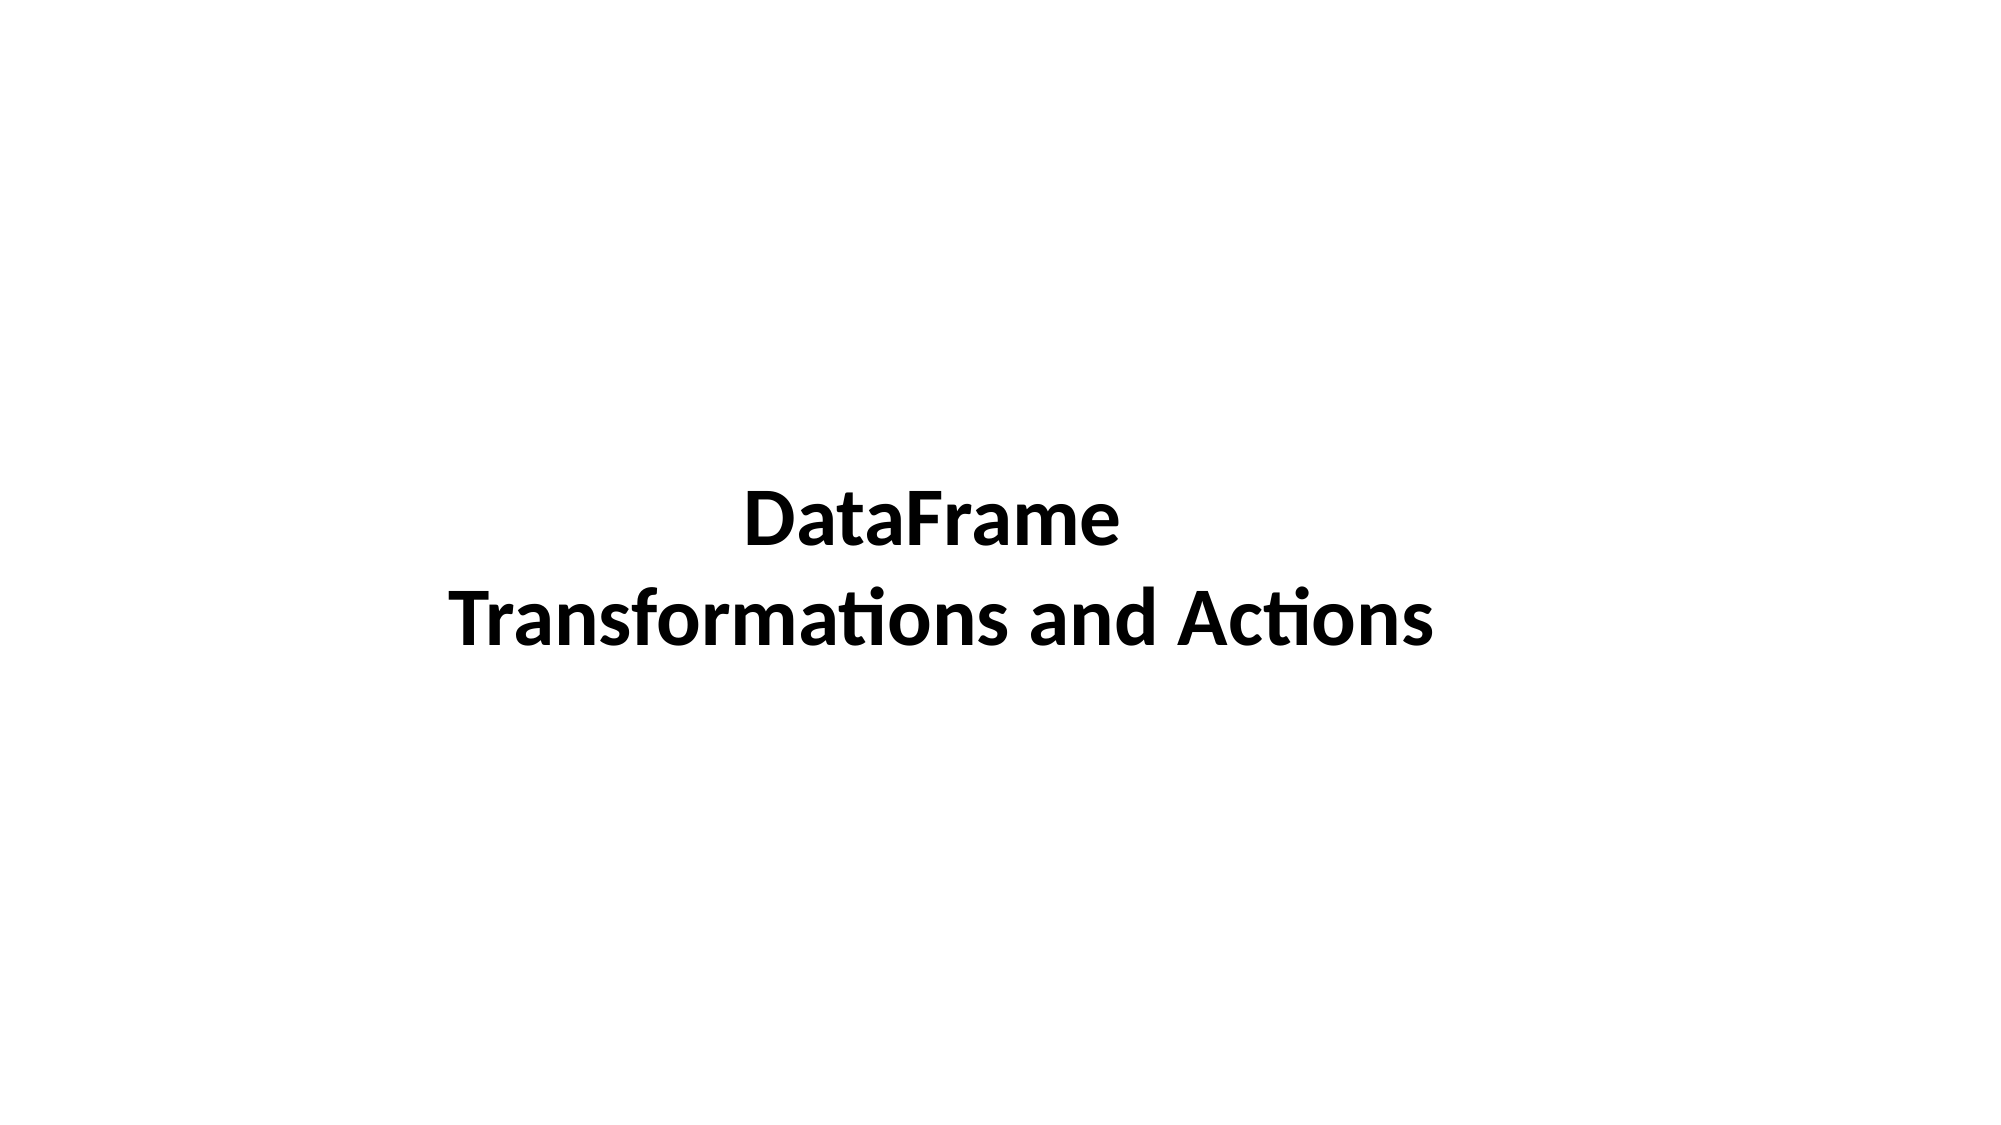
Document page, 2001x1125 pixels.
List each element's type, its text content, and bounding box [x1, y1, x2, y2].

text_box DataFrame Transformations and Actions [383, 455, 1501, 670]
